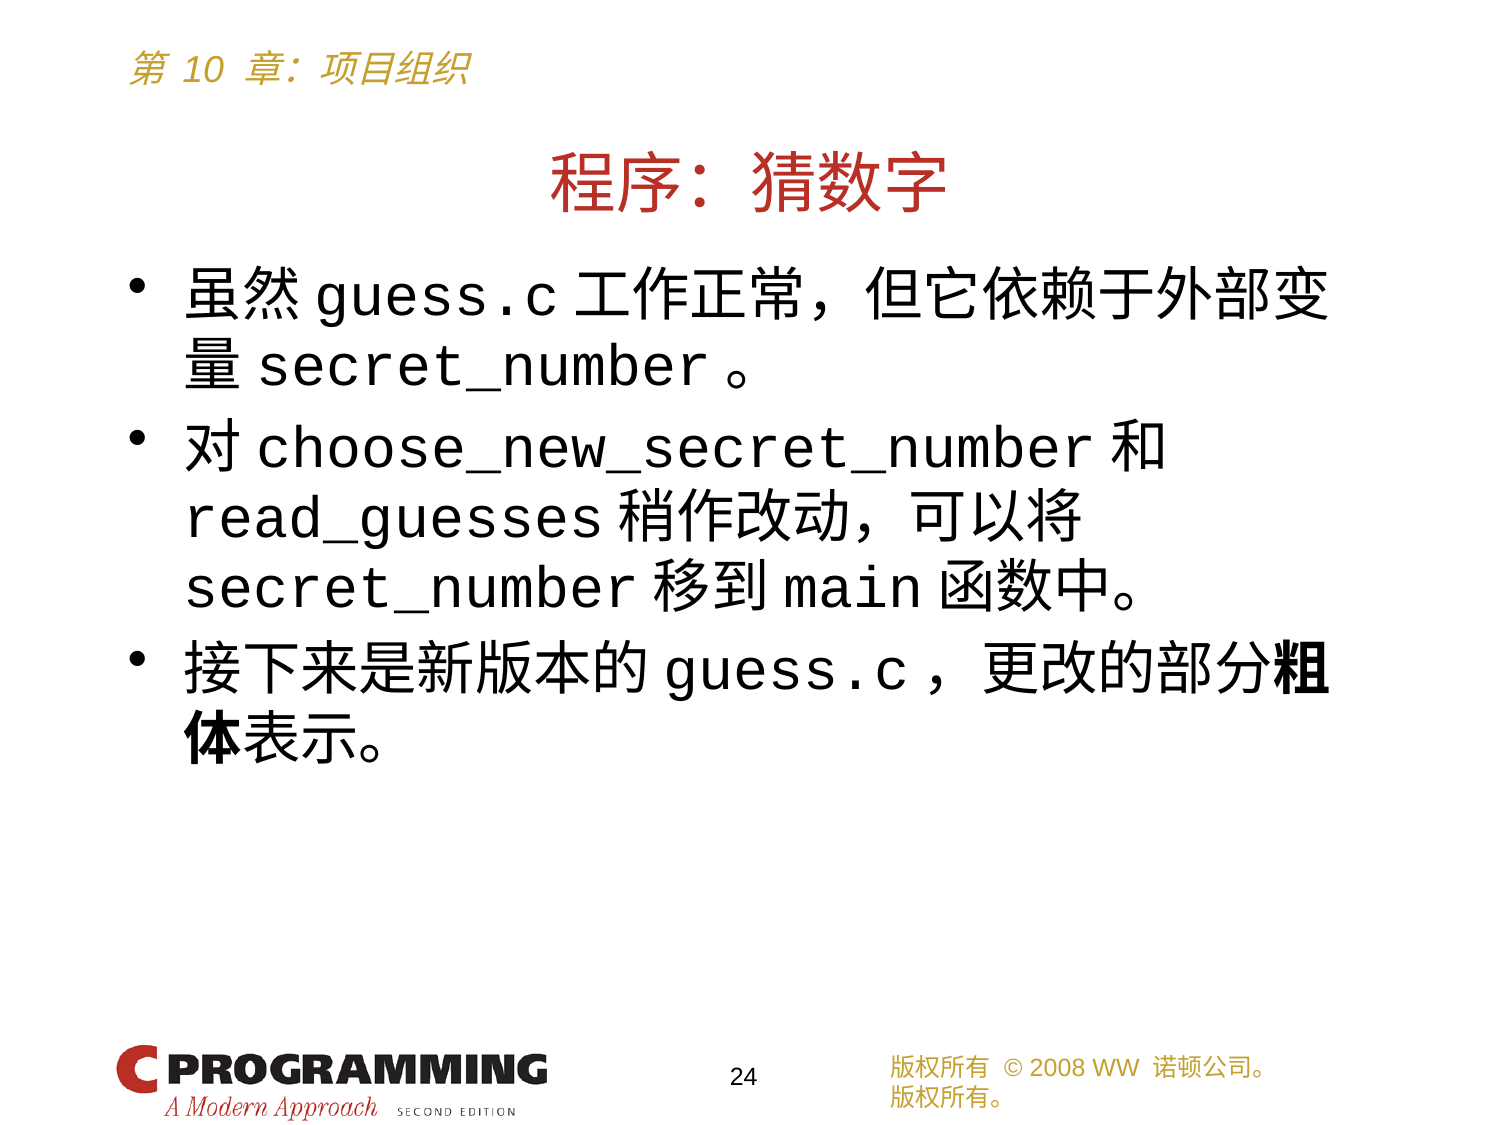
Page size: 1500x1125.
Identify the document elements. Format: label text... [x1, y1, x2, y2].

list 虽然guess.c工作正常，但它依赖于外部变量secret_number。 对choose_new_secret_number和read_guesses稍作改动，可以将secret_number移到main函数中。 接下来是新版本的guess.c，更改的部分粗体表示。 [112, 249, 1388, 1038]
title 程序：猜数字 [112, 125, 1388, 238]
picture [112, 1041, 550, 1123]
slide_number 24 [687, 1049, 801, 1101]
footer 版权所有 © 2008 WW 诺顿公司。 版权所有。 [874, 1043, 1388, 1119]
